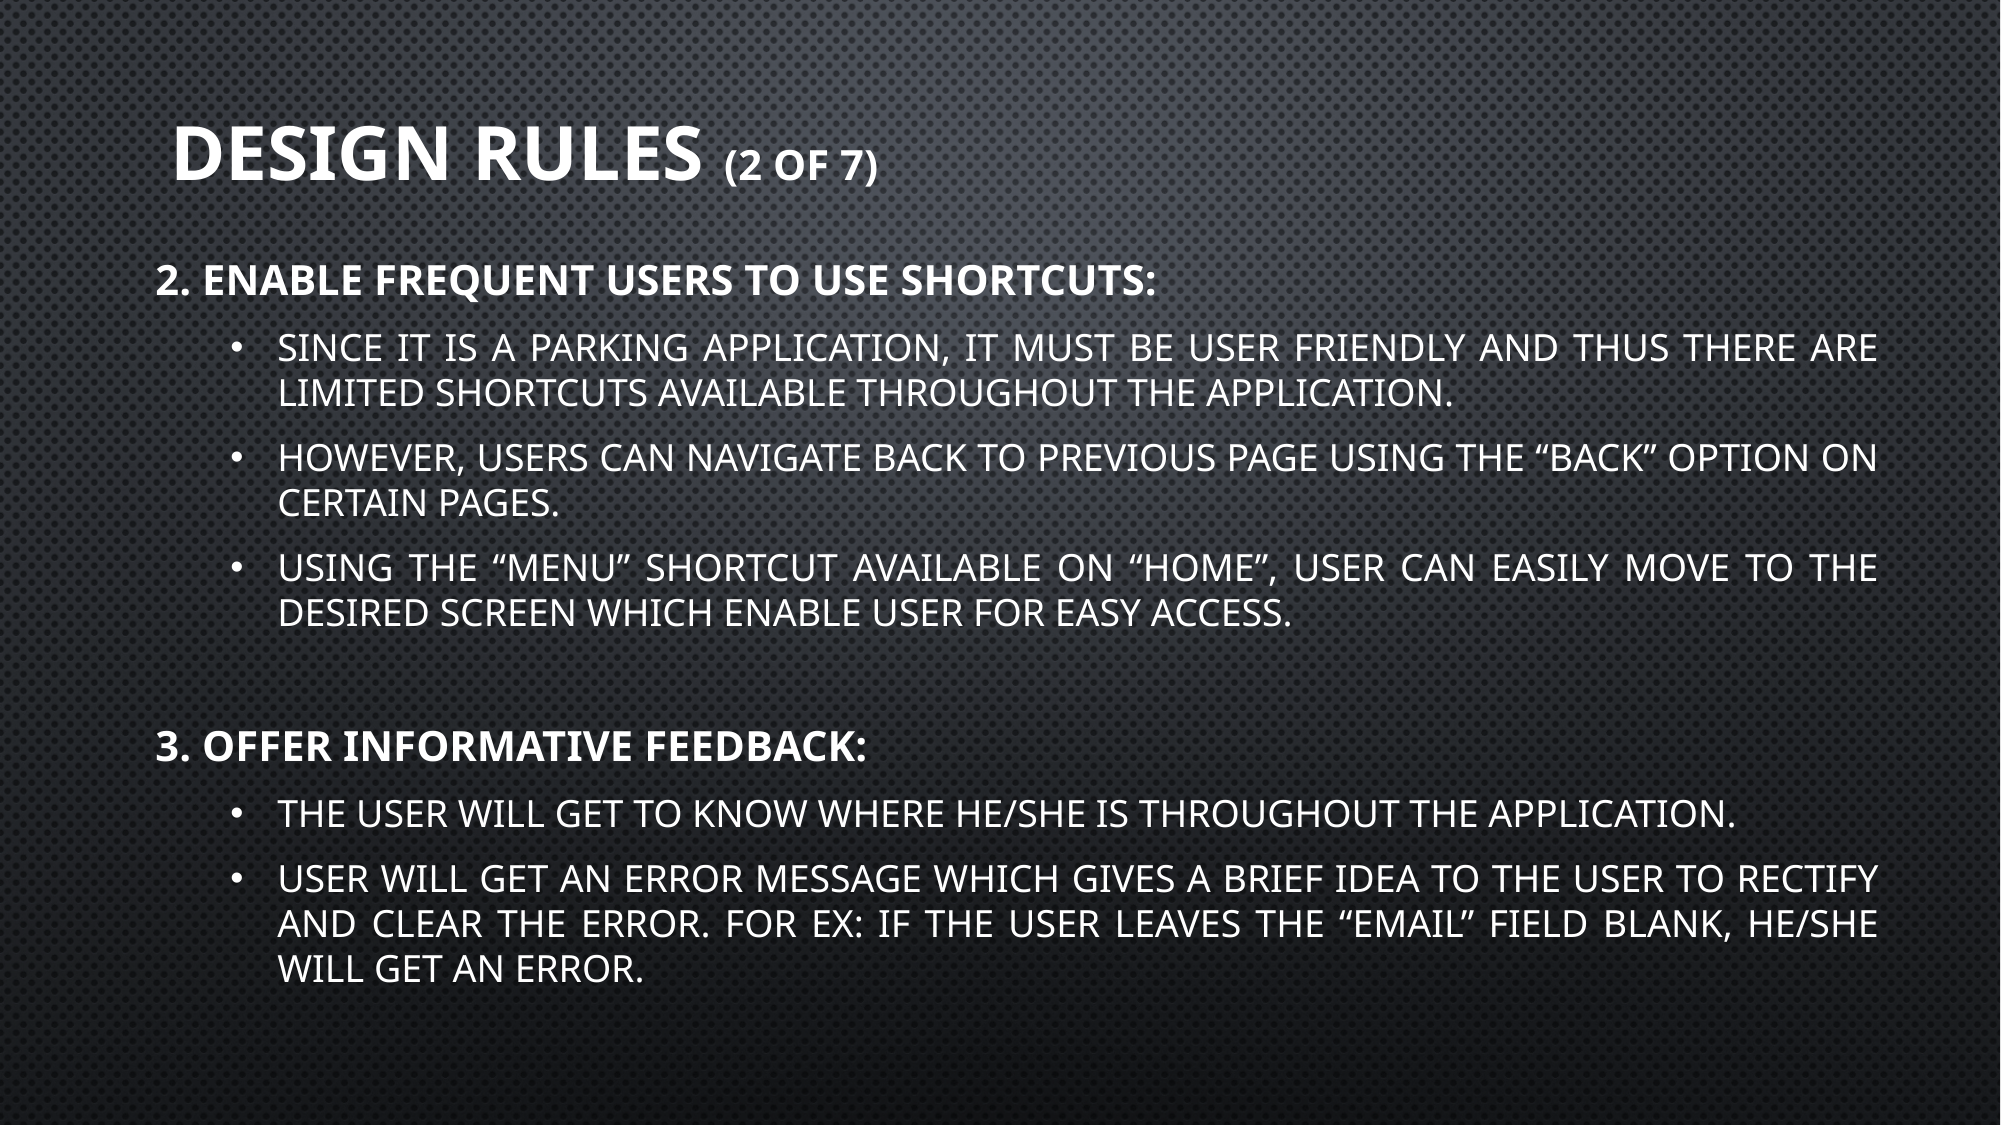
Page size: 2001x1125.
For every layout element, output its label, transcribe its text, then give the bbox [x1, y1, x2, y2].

title DESIGN RULES (2 OF 7) [154, 77, 1780, 224]
list 2. ENABLE FREQUENT USERS TO USE SHORTCUTS: Since it is a Parking application, it must be user friendly and thus there are limited shortcuts available throughout the application. However, users can navigate back to previous page using the “back” option on certain pages. Using the “MENU” shortcut available on “HOME”, user can easily move to the desired screen which enable user for easy access. 3. OFFER INFORMATIVE FEEDBACK: The user will get to know where he/she is throughout the application. User will get an error message which gives a brief idea to the user to rectify and clear the error. For Ex: If the user leaves the “Email” field blank, he/she will get an error. [140, 246, 1895, 1031]
